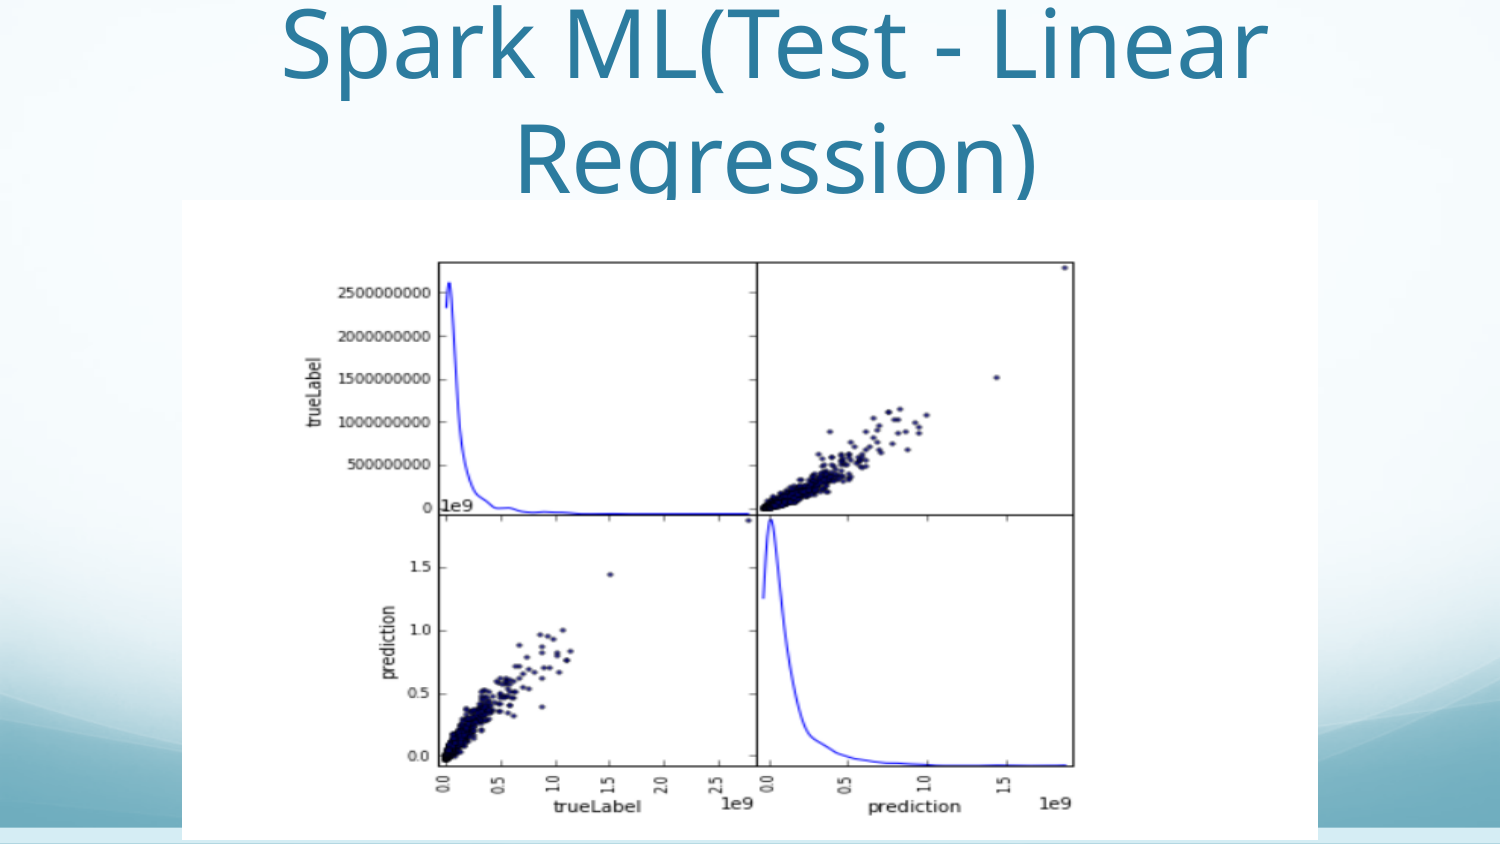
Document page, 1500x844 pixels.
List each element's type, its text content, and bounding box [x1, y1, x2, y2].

picture [0, 0, 1500, 840]
title Spark ML(Test - Linear Regression) [51, 91, 1500, 228]
